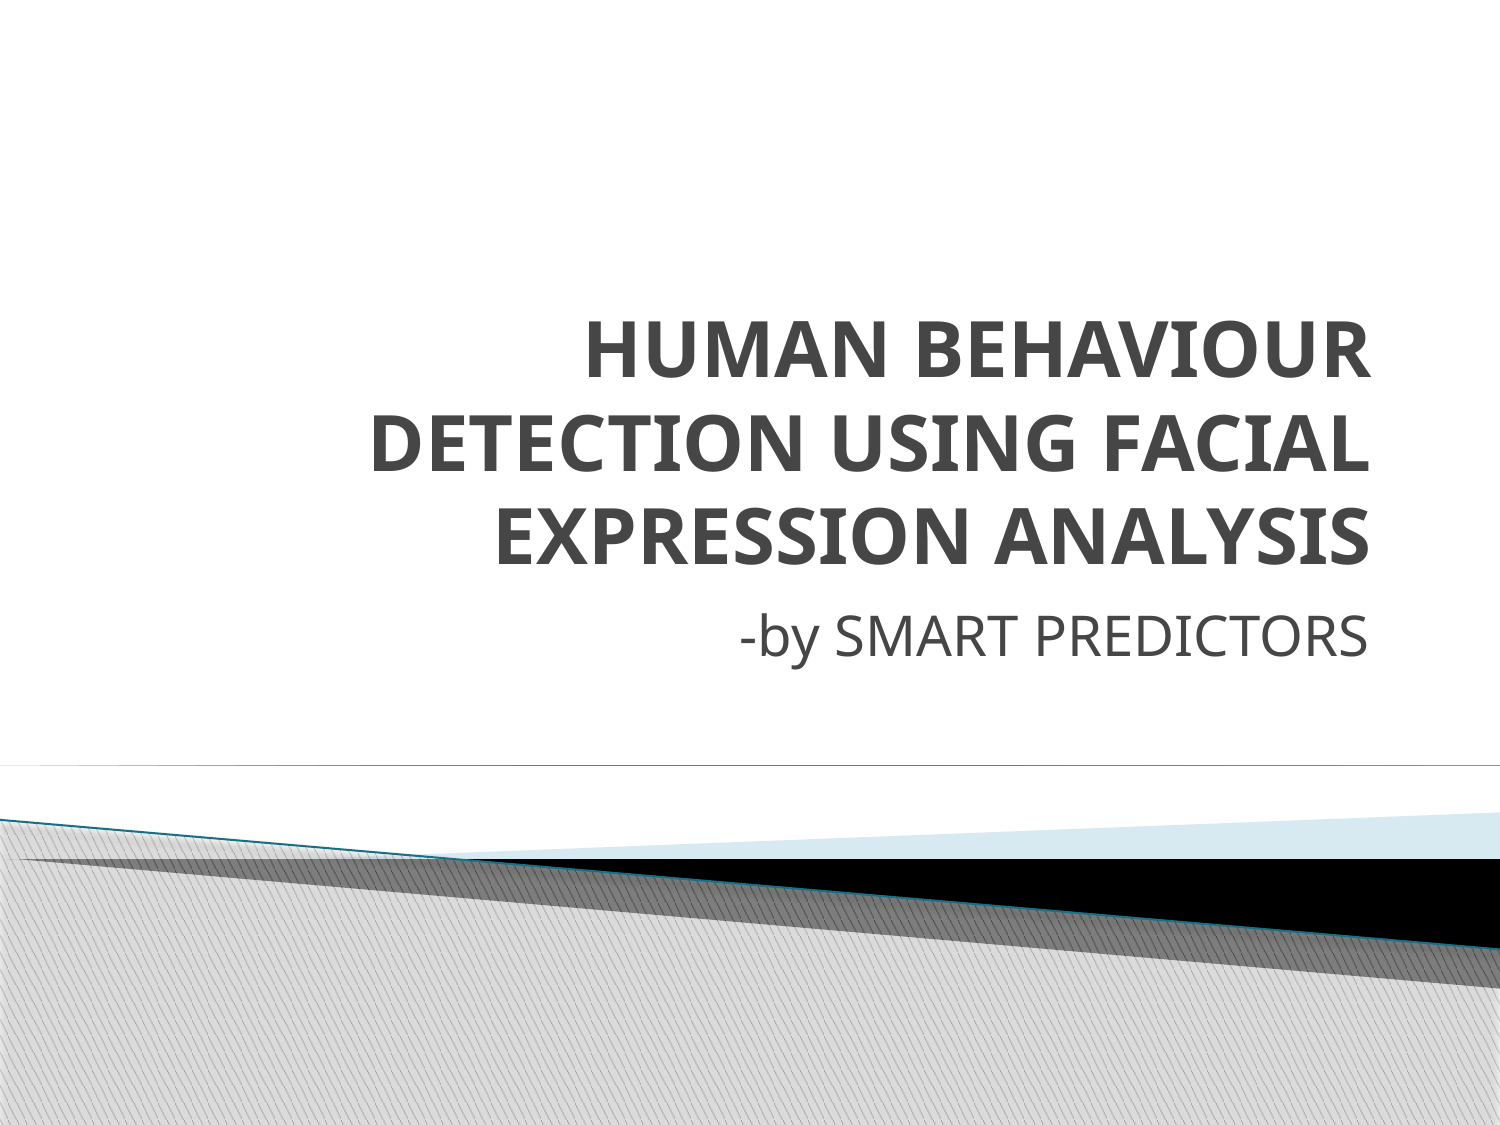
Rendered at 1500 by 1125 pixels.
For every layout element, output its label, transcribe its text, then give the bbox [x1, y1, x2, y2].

subtitle -by SMART PREDICTORS [112, 592, 1388, 790]
title HUMAN BEHAVIOUR DETECTION USING FACIAL EXPRESSION ANALYSIS [112, 287, 1388, 588]
picture [5, 859, 1500, 989]
